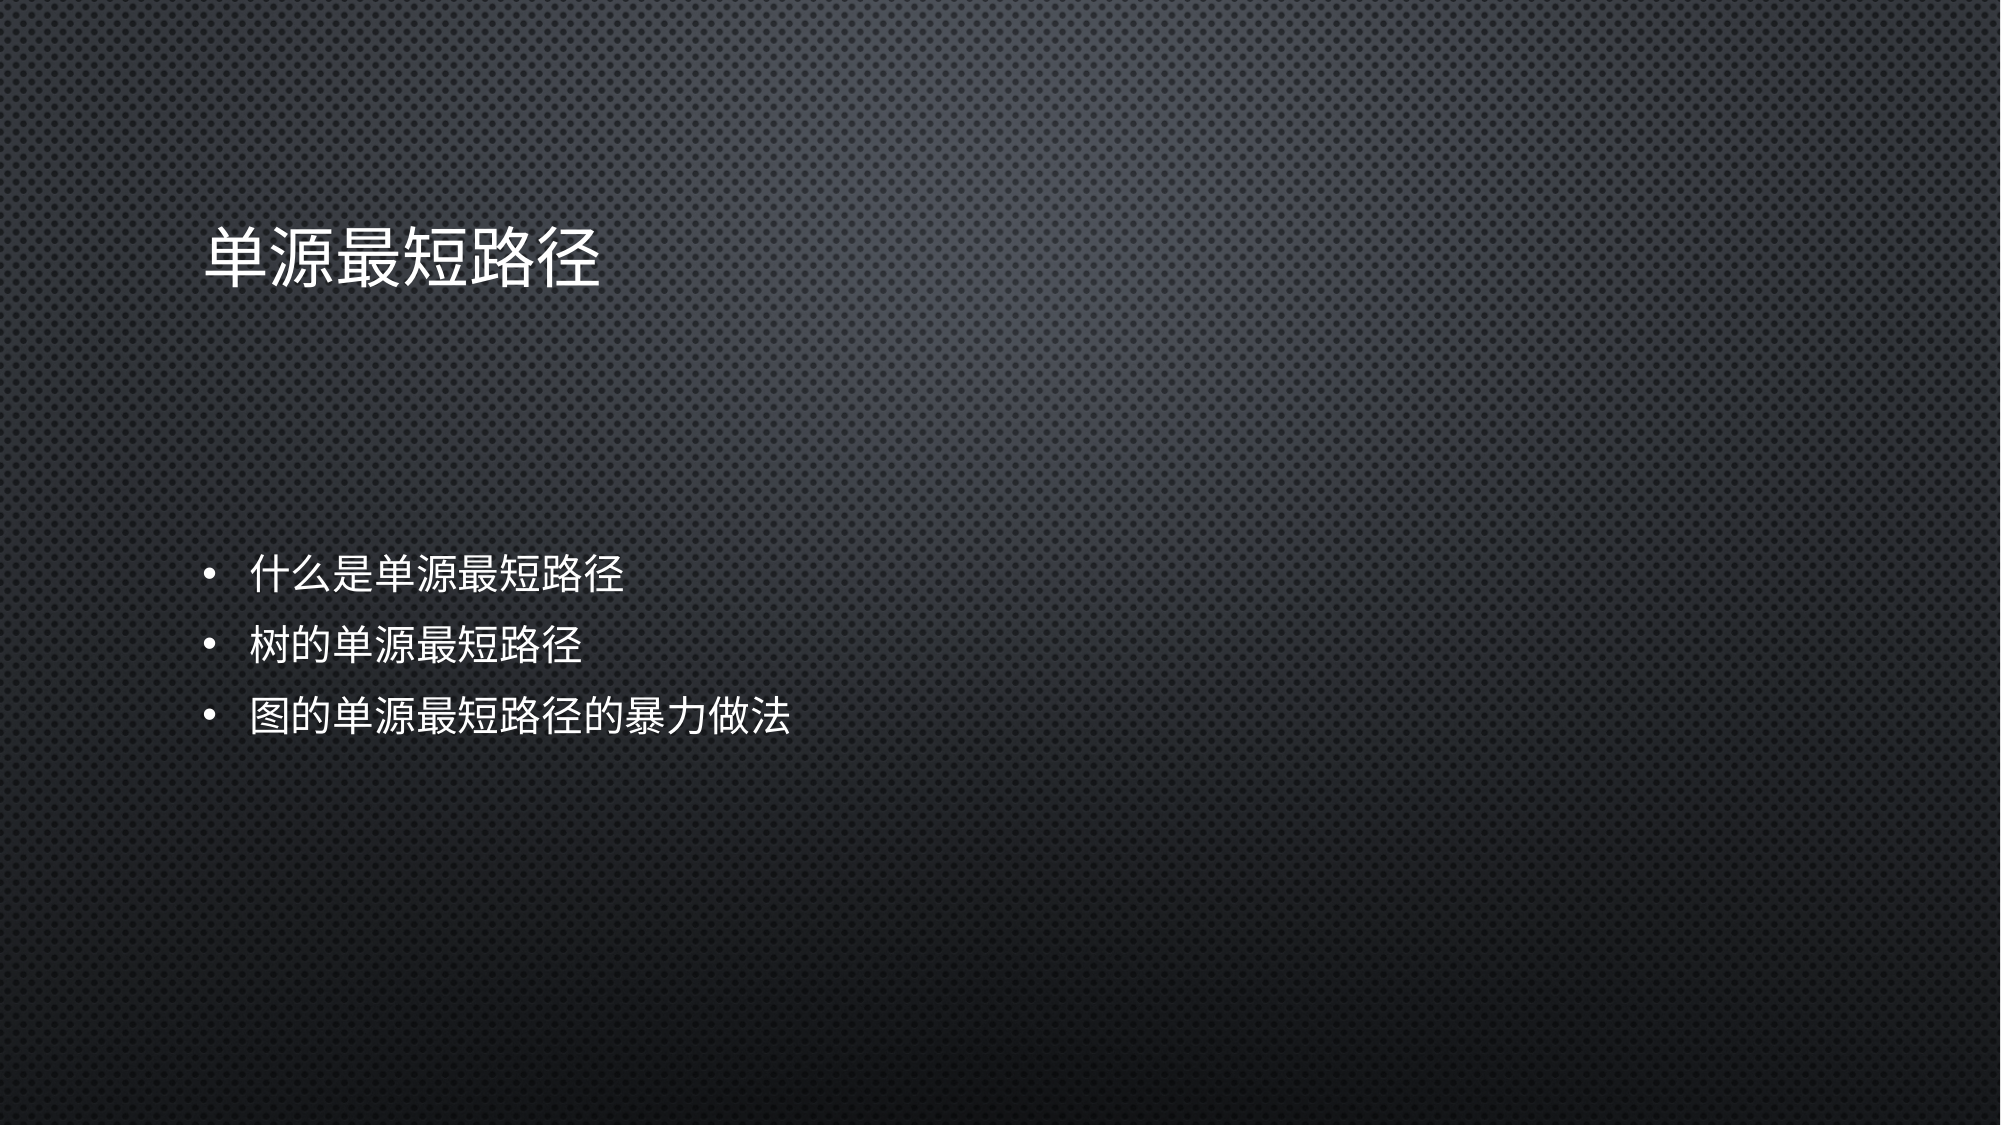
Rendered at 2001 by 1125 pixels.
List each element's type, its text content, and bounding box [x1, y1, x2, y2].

title 单源最短路径 [187, 99, 1813, 413]
list 什么是单源最短路径 树的单源最短路径 图的单源最短路径的暴力做法 [187, 437, 1813, 950]
